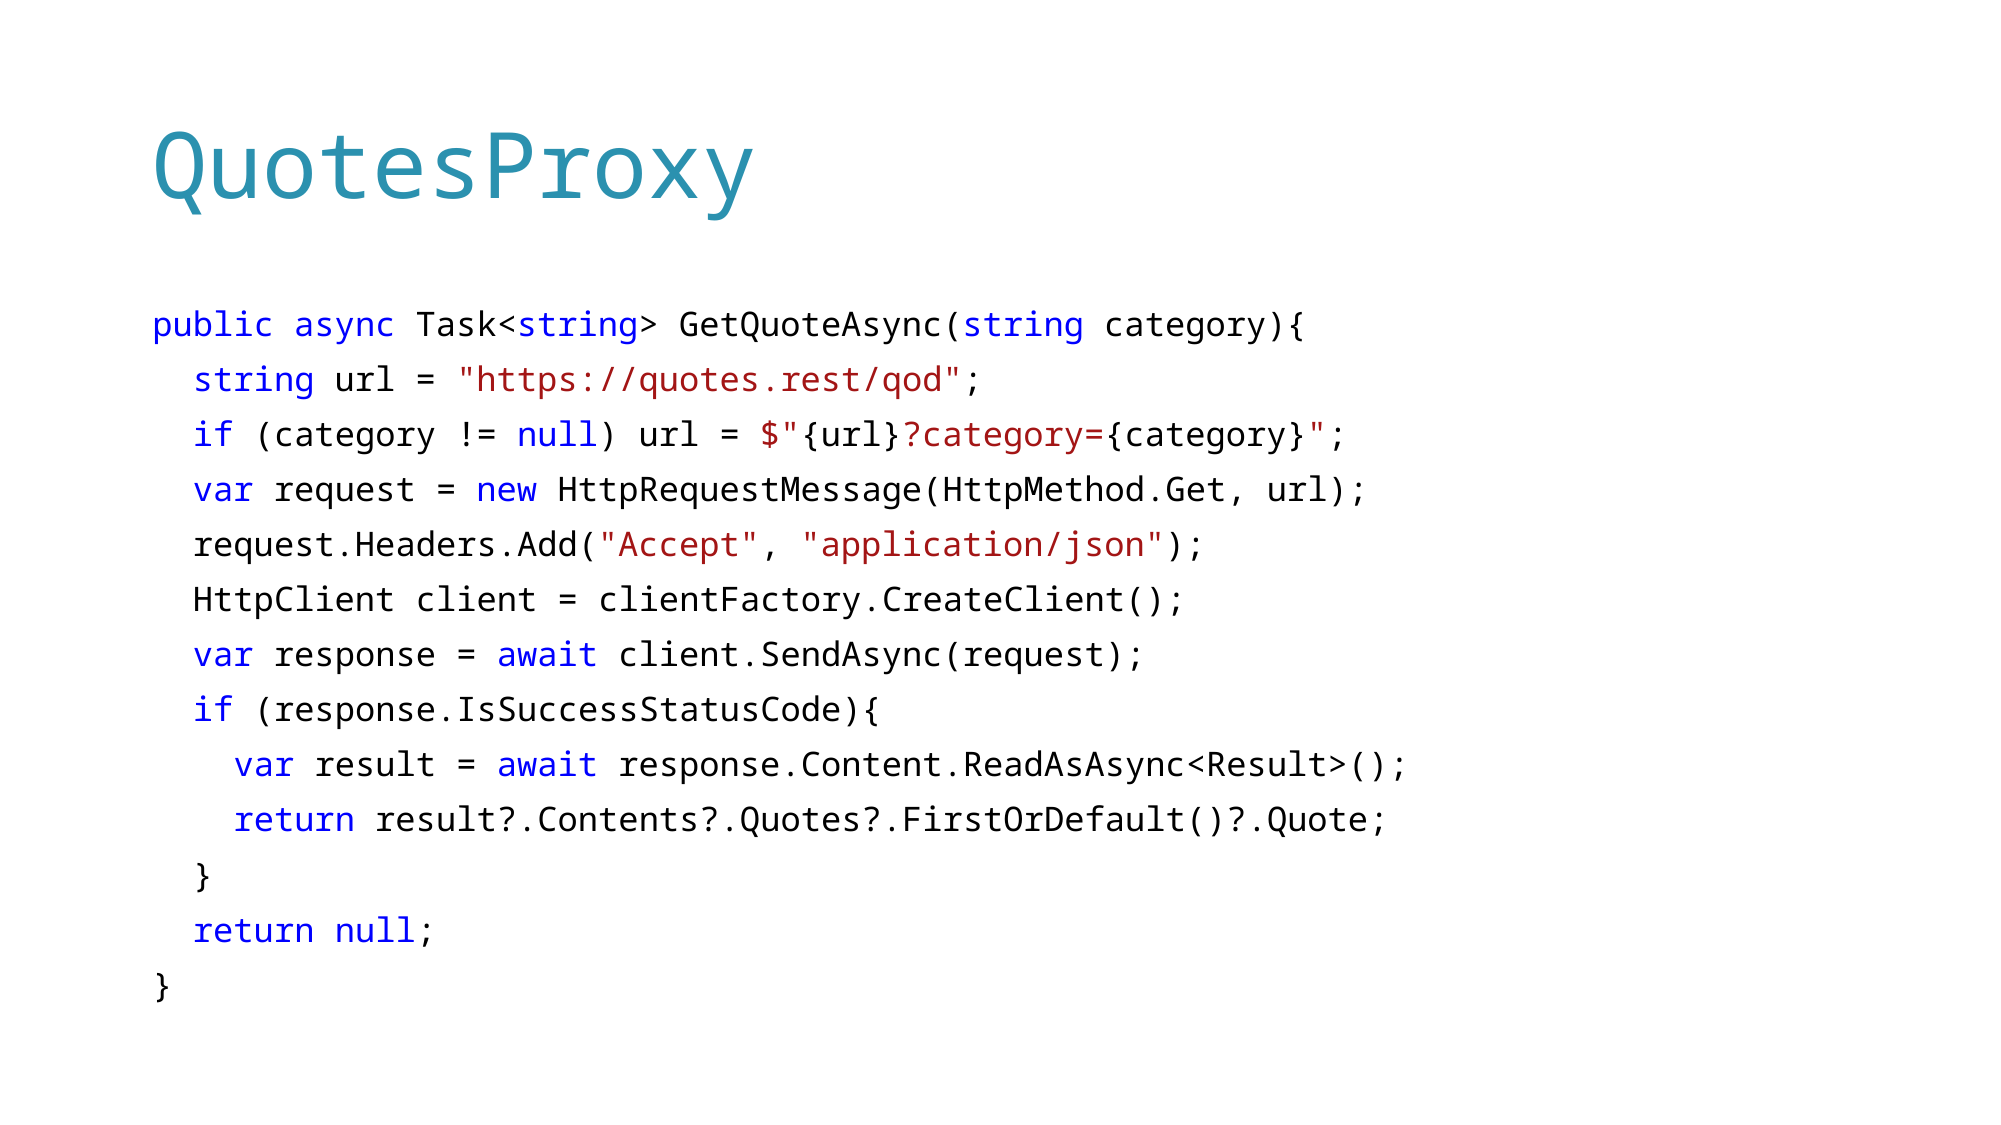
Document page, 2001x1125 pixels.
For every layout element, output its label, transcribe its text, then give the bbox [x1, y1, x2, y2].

title QuotesProxy [137, 59, 1863, 278]
list public async Task<string> GetQuoteAsync(string category){ string url = "https://quotes.rest/qod"; if (category != null) url = $"{url}?category={category}"; var request = new HttpRequestMessage(HttpMethod.Get, url); request.Headers.Add("Accept", "application/json"); HttpClient client = clientFactory.CreateClient(); var response = await client.SendAsync(request); if (response.IsSuccessStatusCode){ var result = await response.Content.ReadAsAsync<Result>(); return result?.Contents?.Quotes?.FirstOrDefault()?.Quote; } return null; } [137, 299, 1863, 1014]
